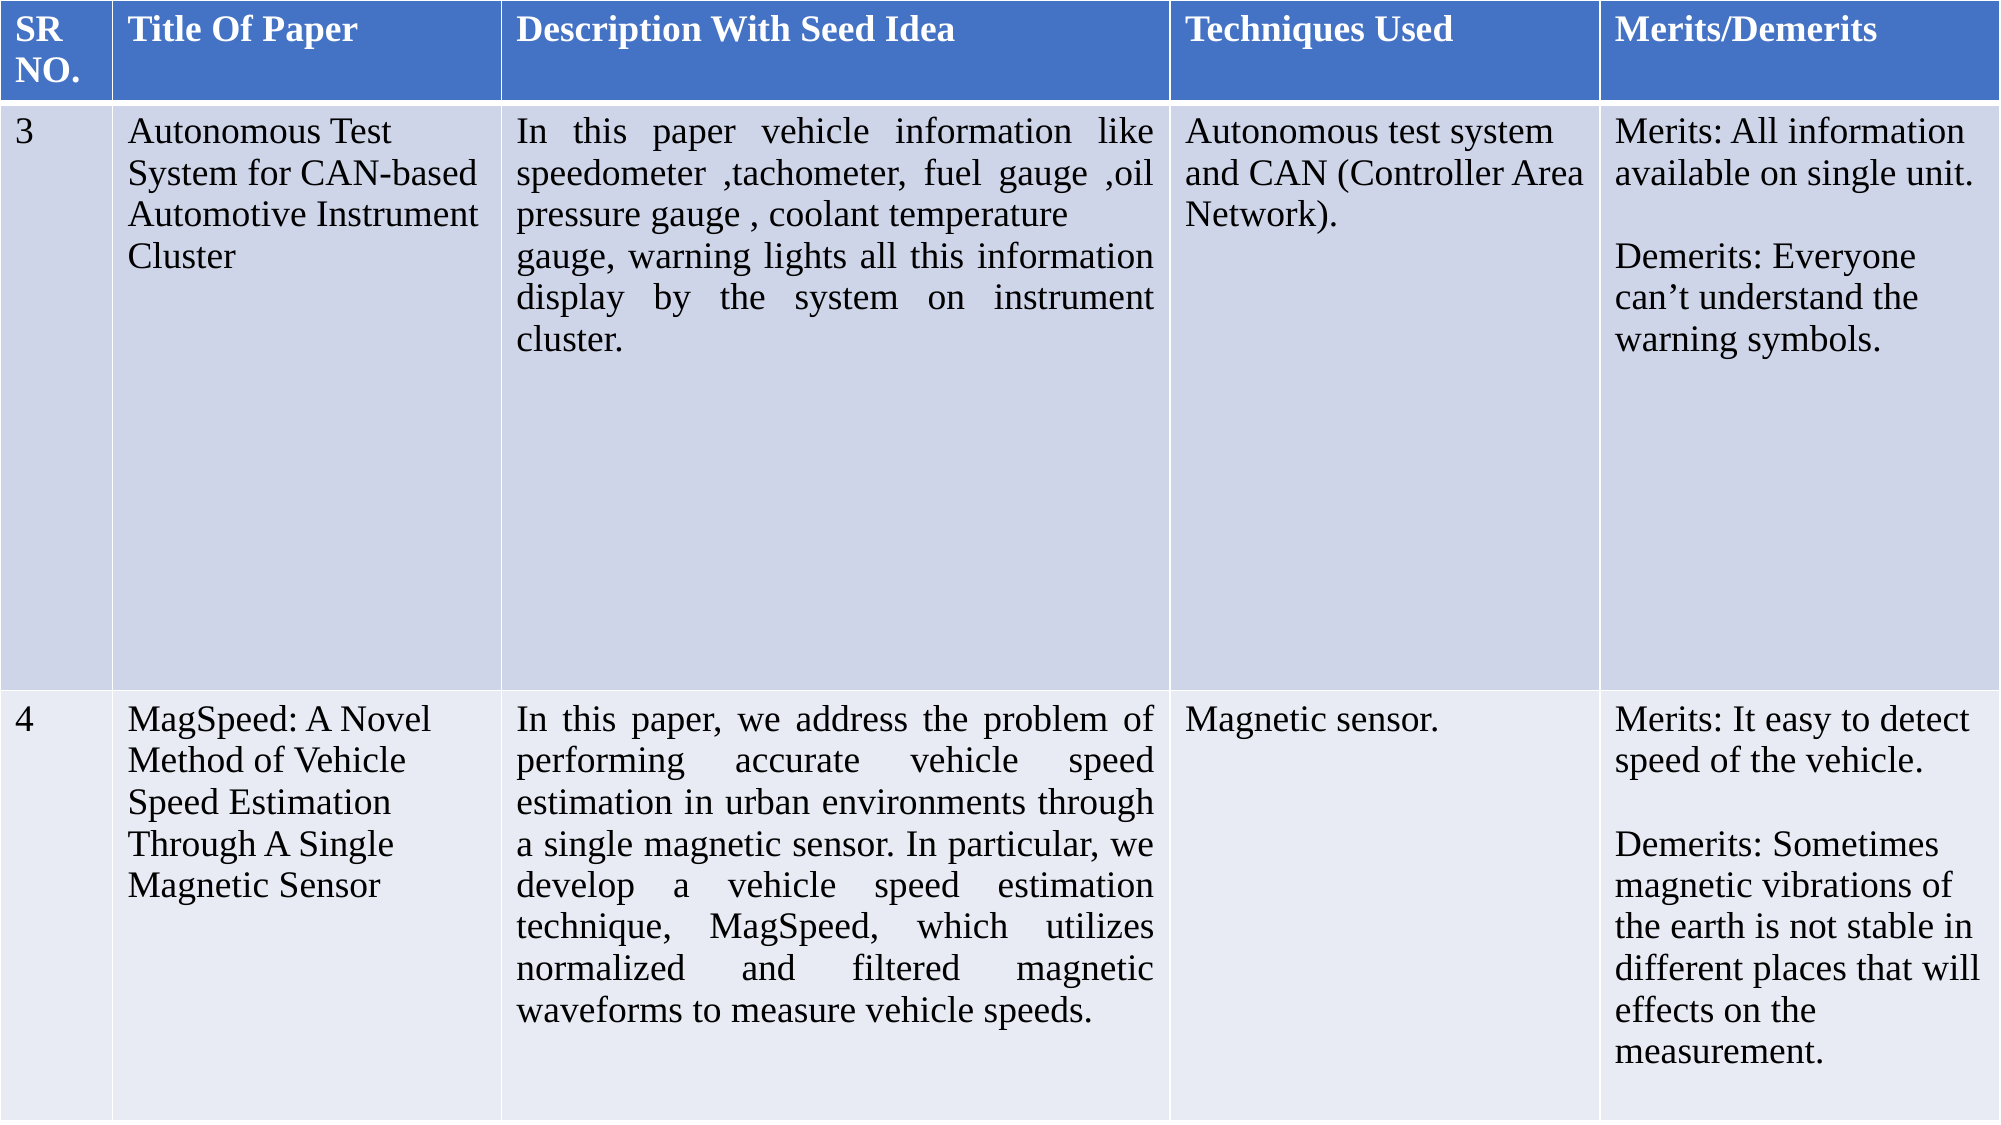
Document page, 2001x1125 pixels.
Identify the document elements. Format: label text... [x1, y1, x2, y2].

table_cell In this paper, we address the problem of performing accurate vehicle speed estimation in urban environments through a single magnetic sensor. In particular, we develop a vehicle speed estimation technique, MagSpeed, which utilizes normalized and filtered magnetic waveforms to measure vehicle speeds. [502, 691, 1169, 1120]
table_header Techniques Used [1171, 1, 1599, 100]
table_cell 3 [1, 106, 112, 690]
table_cell In this paper vehicle information like speedometer ,tachometer, fuel gauge ,oil pressure gauge , coolant temperature gauge, warning lights all this information display by the system on instrument cluster. [502, 106, 1169, 690]
table_cell MagSpeed: A Novel Method of Vehicle Speed Estimation Through A Single Magnetic Sensor [113, 691, 501, 1120]
table_header SR NO. [1, 1, 112, 100]
table_cell Merits: All information available on single unit. Demerits: Everyone can’t understand the warning symbols. [1601, 106, 1999, 690]
table_cell 4 [1, 691, 112, 1120]
table_header Title Of Paper [113, 1, 501, 100]
table_cell Autonomous test system and CAN (Controller Area Network). [1171, 106, 1599, 690]
table_header Description With Seed Idea [502, 1, 1169, 100]
table_cell Merits: It easy to detect speed of the vehicle. Demerits: Sometimes magnetic vibrations of the earth is not stable in different places that will effects on the measurement. [1601, 691, 1999, 1120]
table_header Merits/Demerits [1601, 1, 1999, 100]
table_cell Magnetic sensor. [1171, 691, 1599, 1120]
table_cell Autonomous Test System for CAN-based Automotive Instrument Cluster [113, 106, 501, 690]
